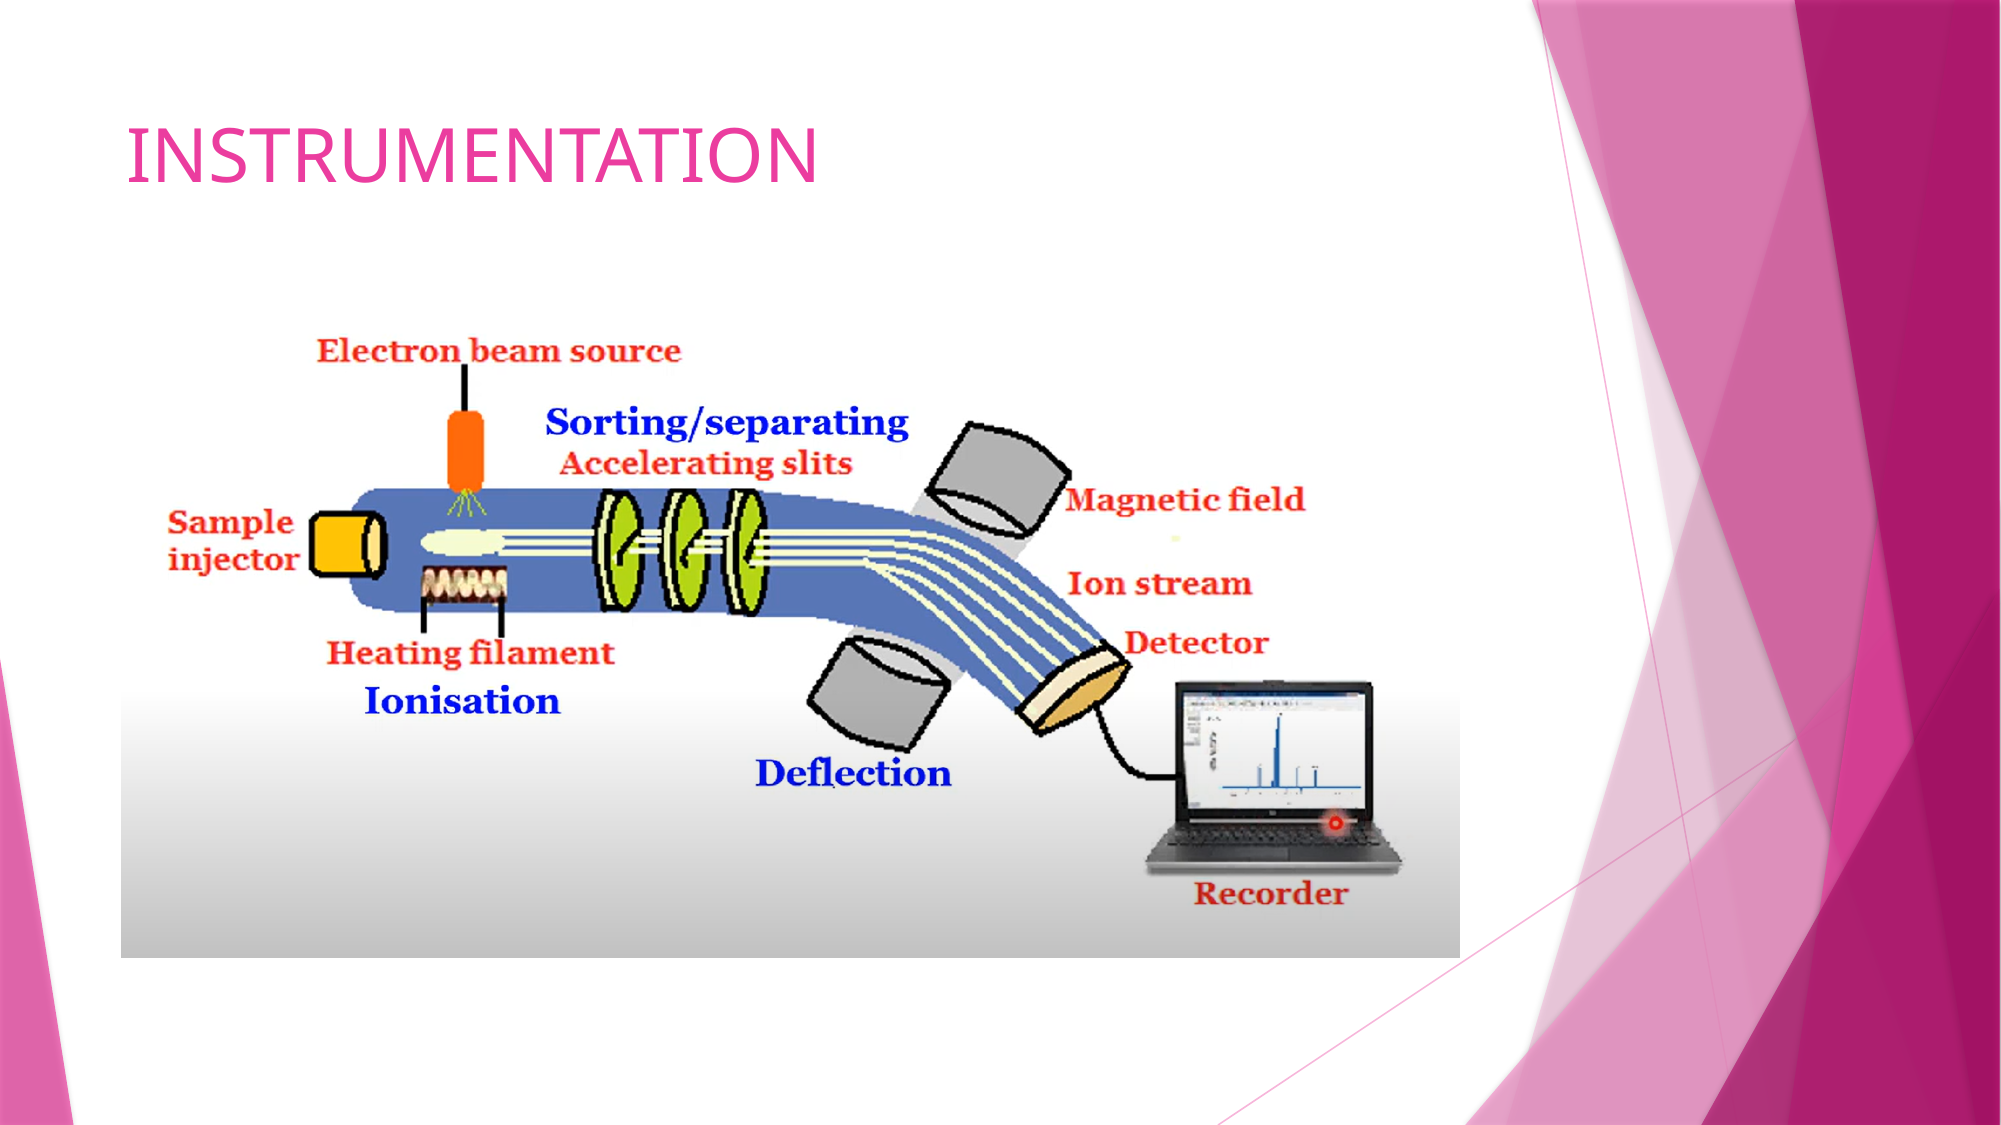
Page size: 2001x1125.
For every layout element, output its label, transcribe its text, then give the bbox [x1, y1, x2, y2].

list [120, 297, 1460, 958]
title INSTRUMENTATION [111, 99, 1522, 317]
